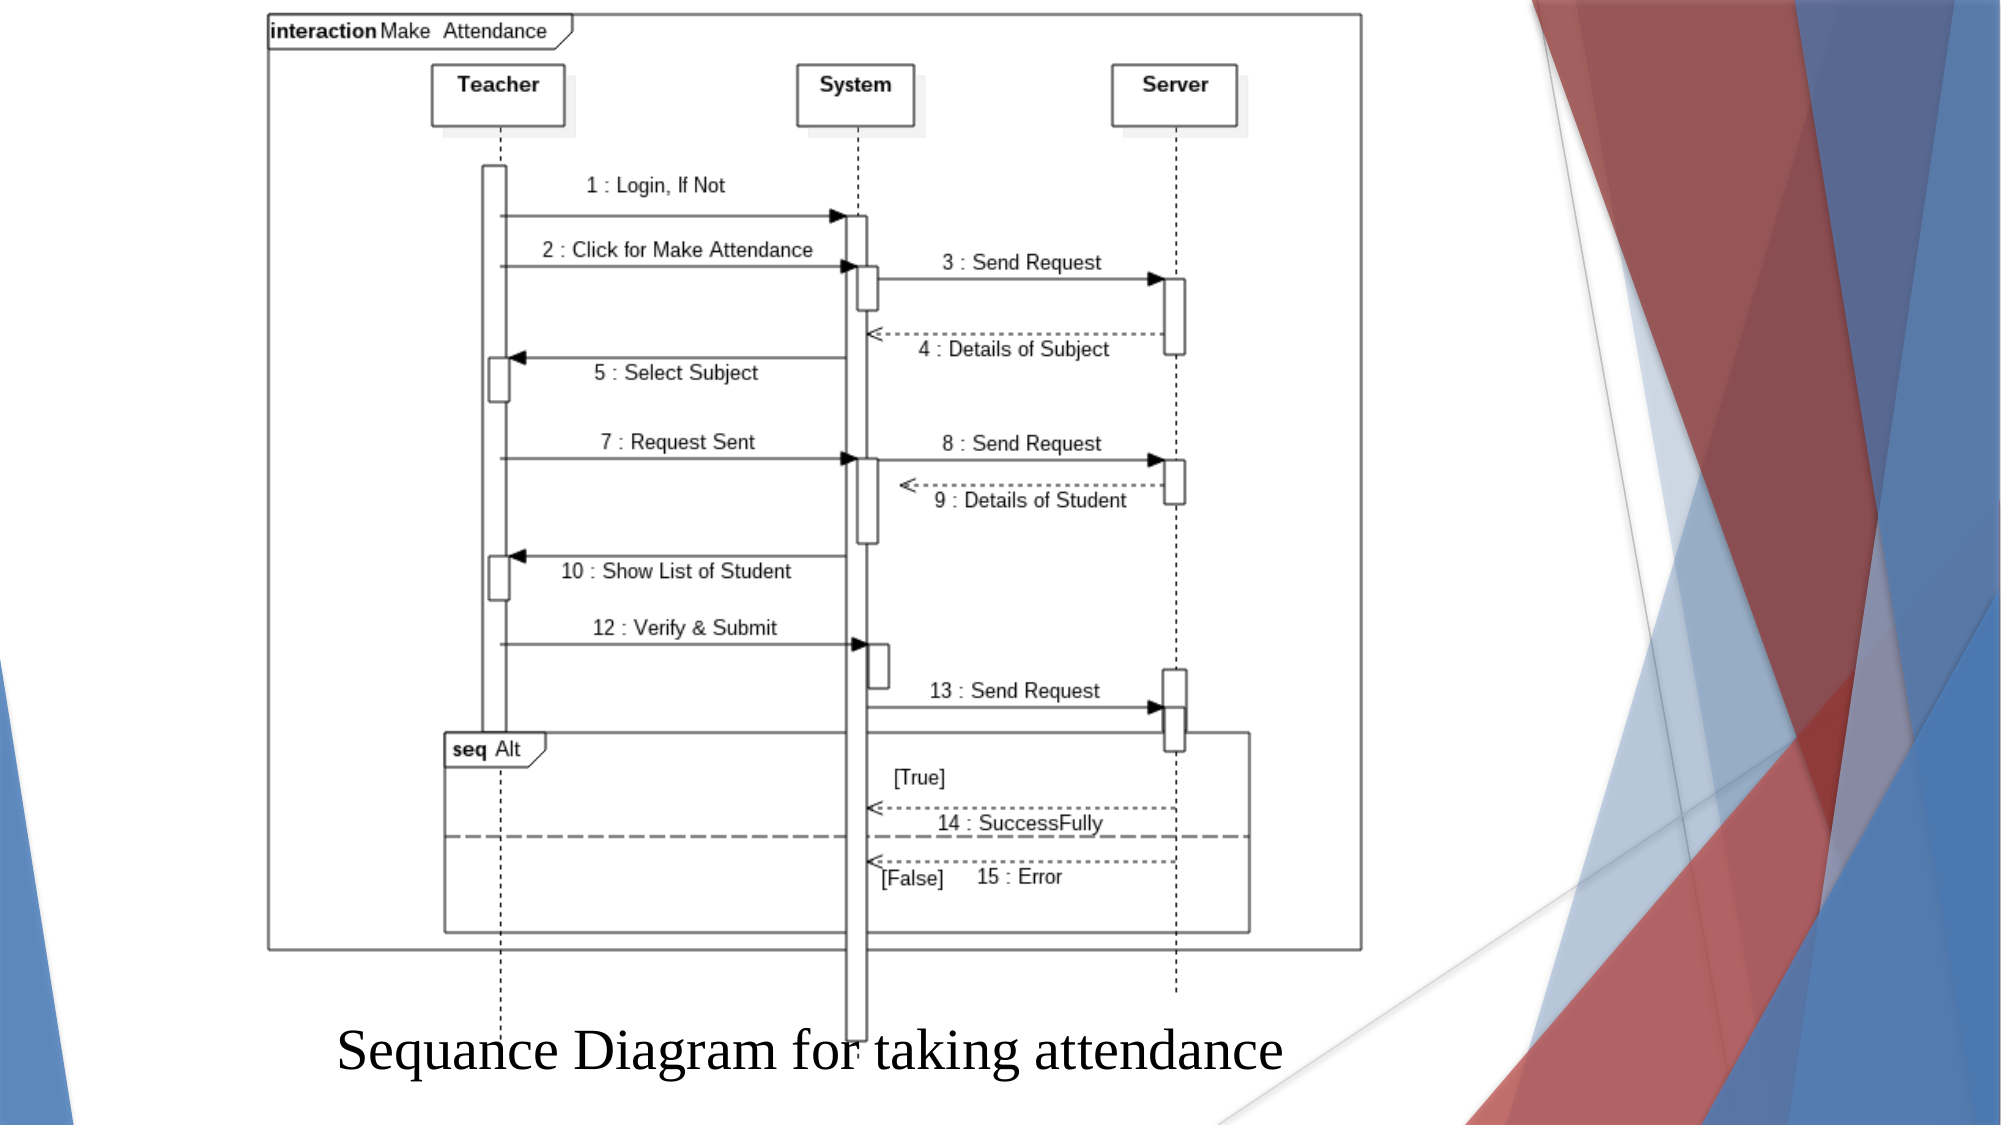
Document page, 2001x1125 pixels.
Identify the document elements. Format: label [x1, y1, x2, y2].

picture [253, 0, 1383, 1125]
